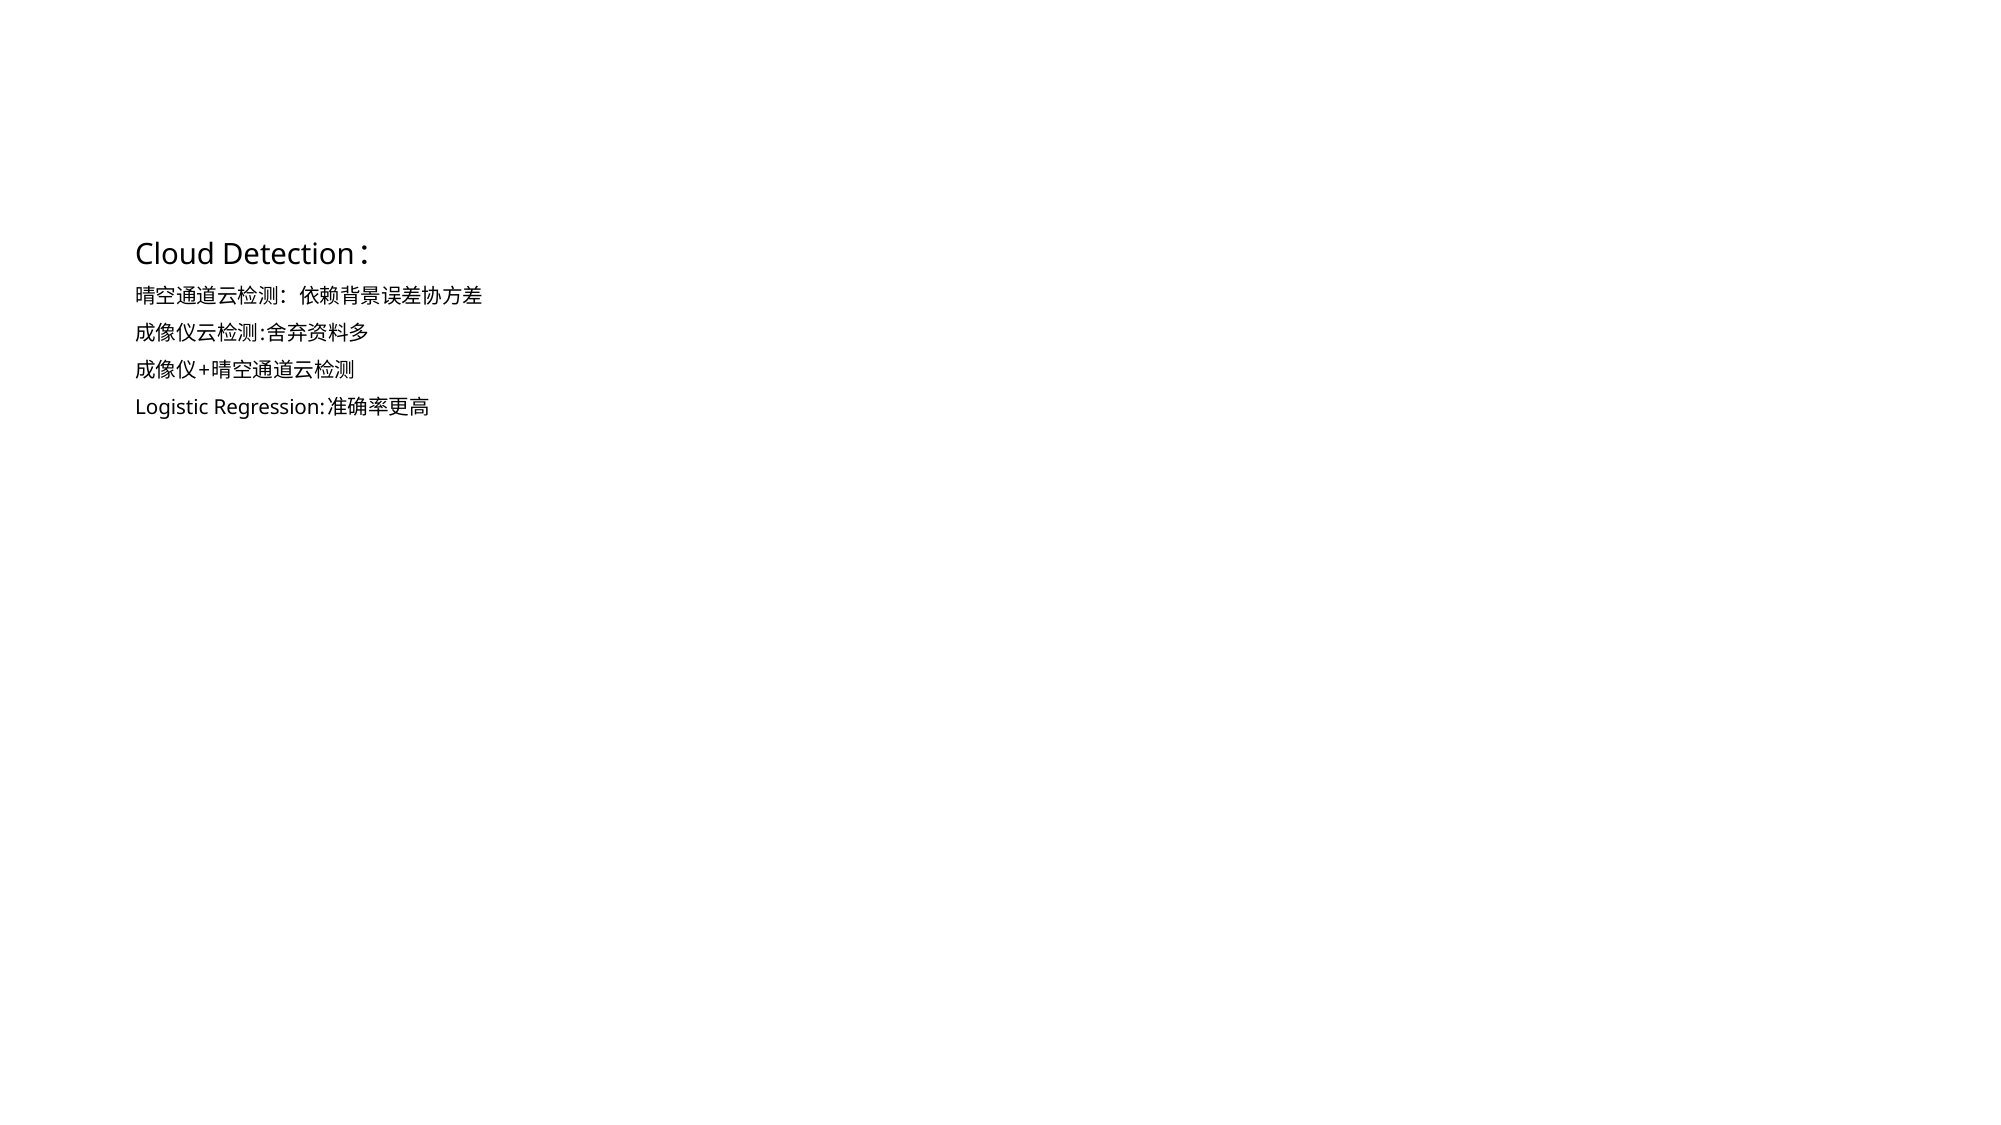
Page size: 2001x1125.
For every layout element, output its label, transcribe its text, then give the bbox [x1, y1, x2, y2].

title Cloud Detection： 晴空通道云检测：依赖背景误差协方差 成像仪云检测:舍弃资料多 成像仪+晴空通道云检测 Logistic Regression:准确率更高 [120, 209, 1846, 428]
